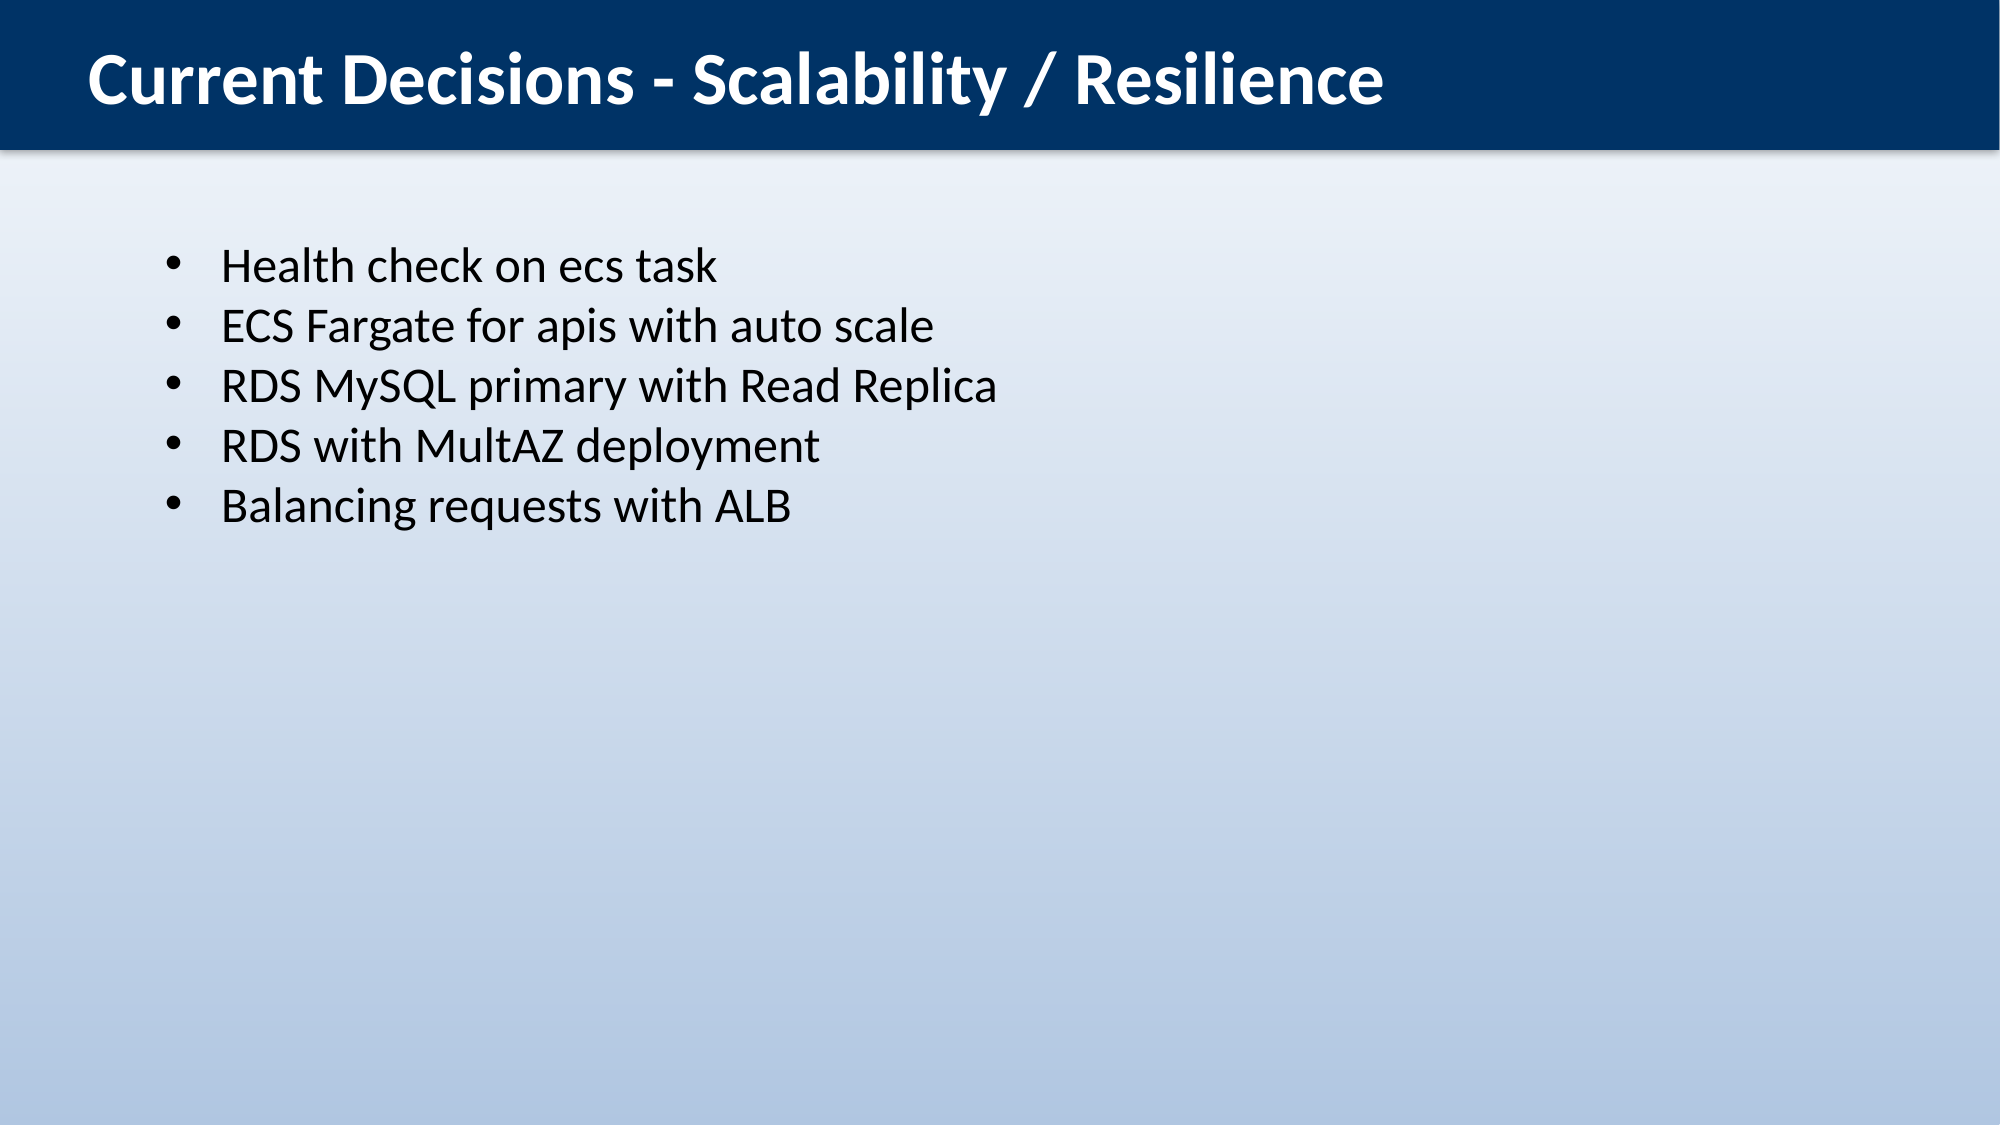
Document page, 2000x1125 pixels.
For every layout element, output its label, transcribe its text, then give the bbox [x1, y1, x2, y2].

text_box Health check on ecs task ECS Fargate for apis with auto scale RDS MySQL primary with Read Replica RDS with MultAZ deployment Balancing requests with ALB [149, 224, 1850, 540]
text_box [0, 0, 2000, 151]
text_box Current Decisions - Scalability / Resilience [74, 22, 1402, 128]
